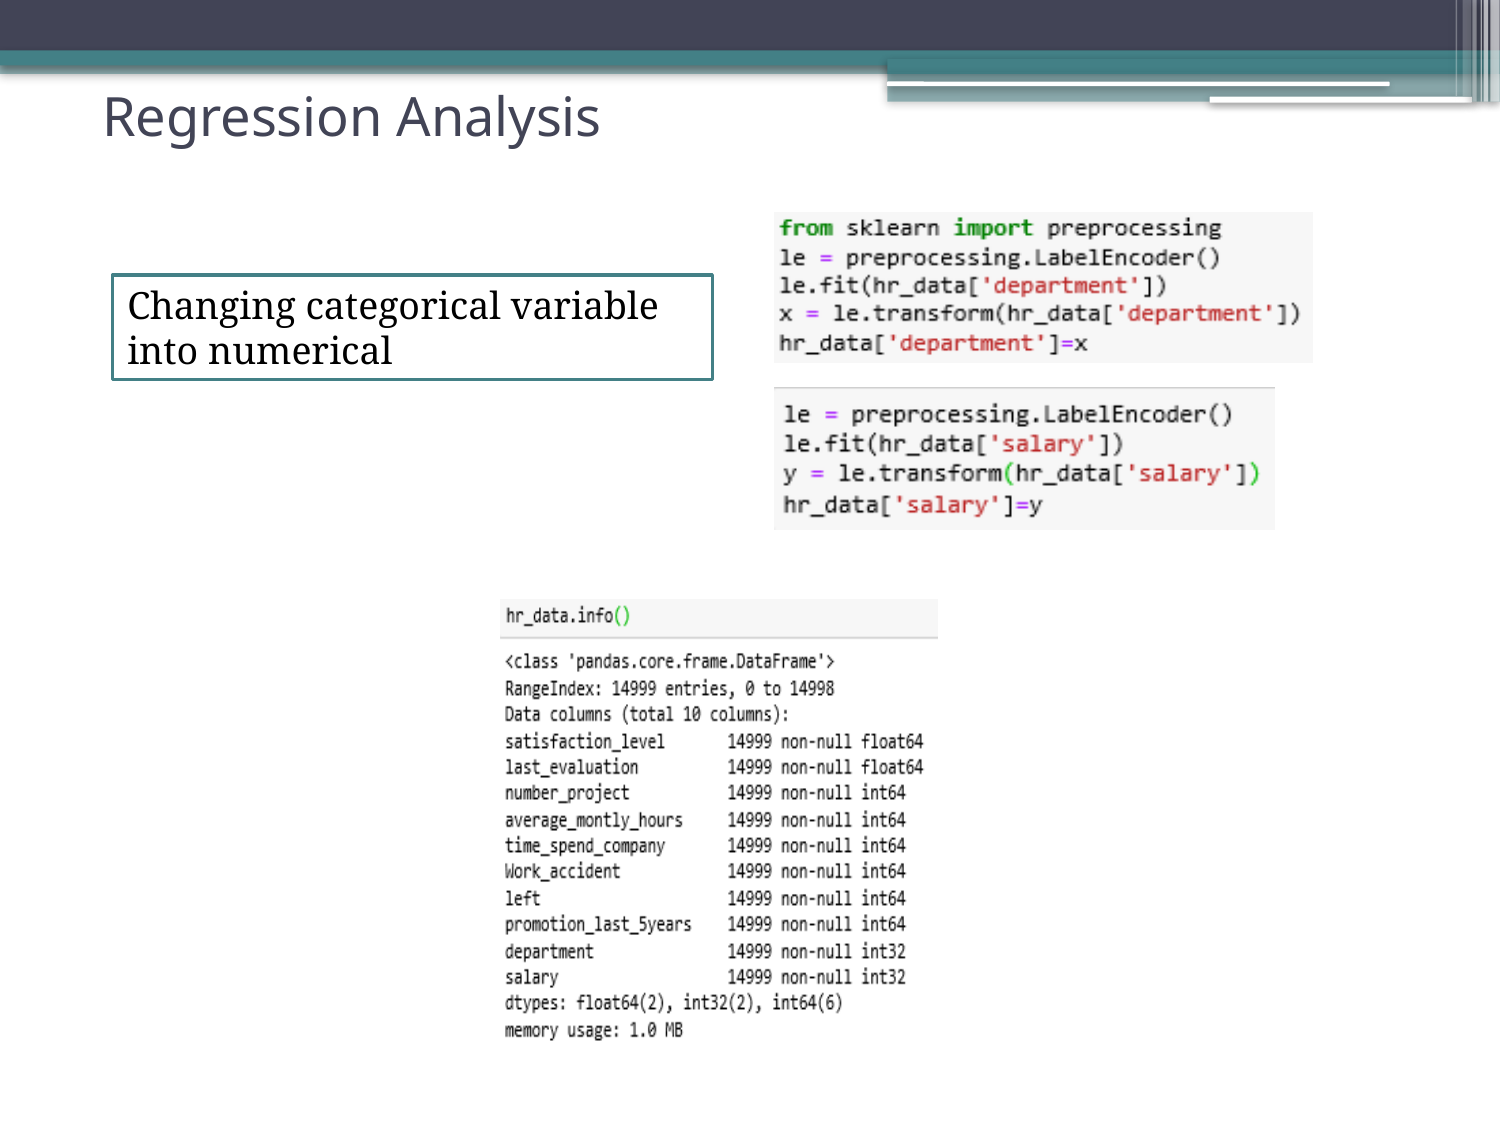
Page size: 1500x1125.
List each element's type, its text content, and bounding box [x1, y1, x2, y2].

picture [774, 212, 1313, 363]
title Regression Analysis [87, 75, 1438, 155]
picture [499, 599, 938, 1051]
text_box Changing categorical variable into numerical [111, 273, 714, 381]
picture [774, 387, 1275, 530]
